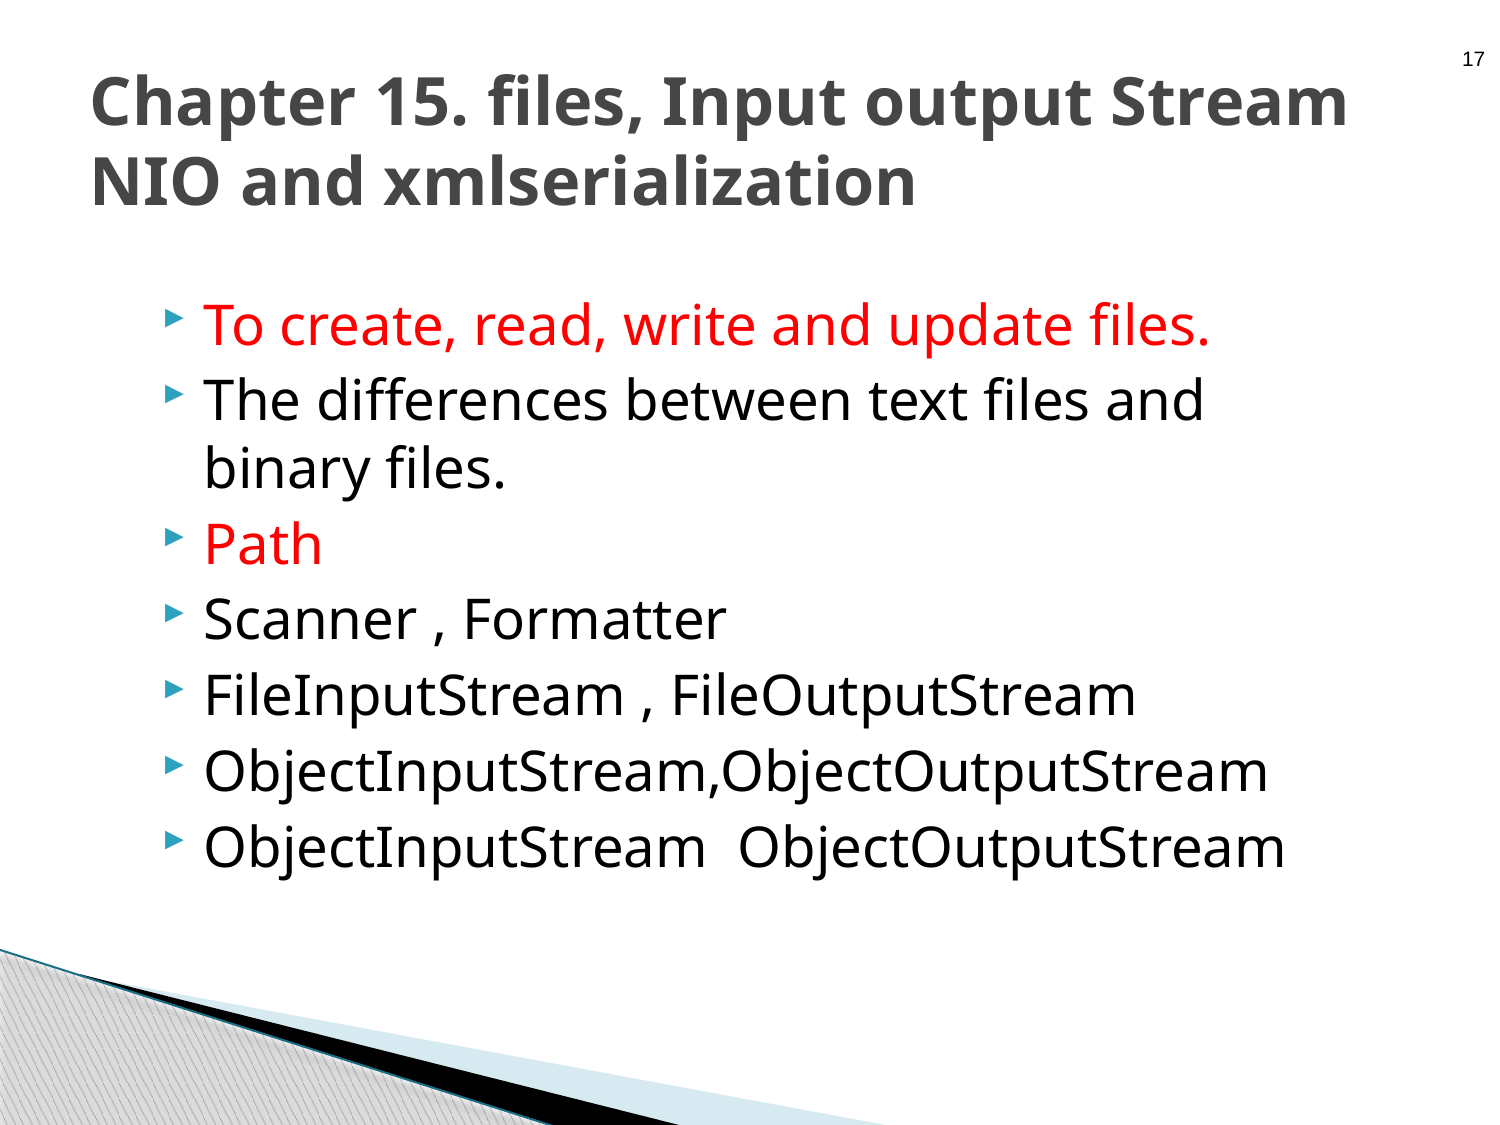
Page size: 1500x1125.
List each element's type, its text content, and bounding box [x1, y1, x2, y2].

list To create, read, write and update files. The differences between text files and binary files. Path Scanner , Formatter FileInputStream , FileOutputStream ObjectInputStream,ObjectOutputStream ObjectInputStream ObjectOutputStream [128, 281, 1402, 915]
title Chapter 15. files, Input output Stream NIO and xmlserialization [75, 45, 1425, 233]
slide_number 17 [1149, 0, 1500, 79]
